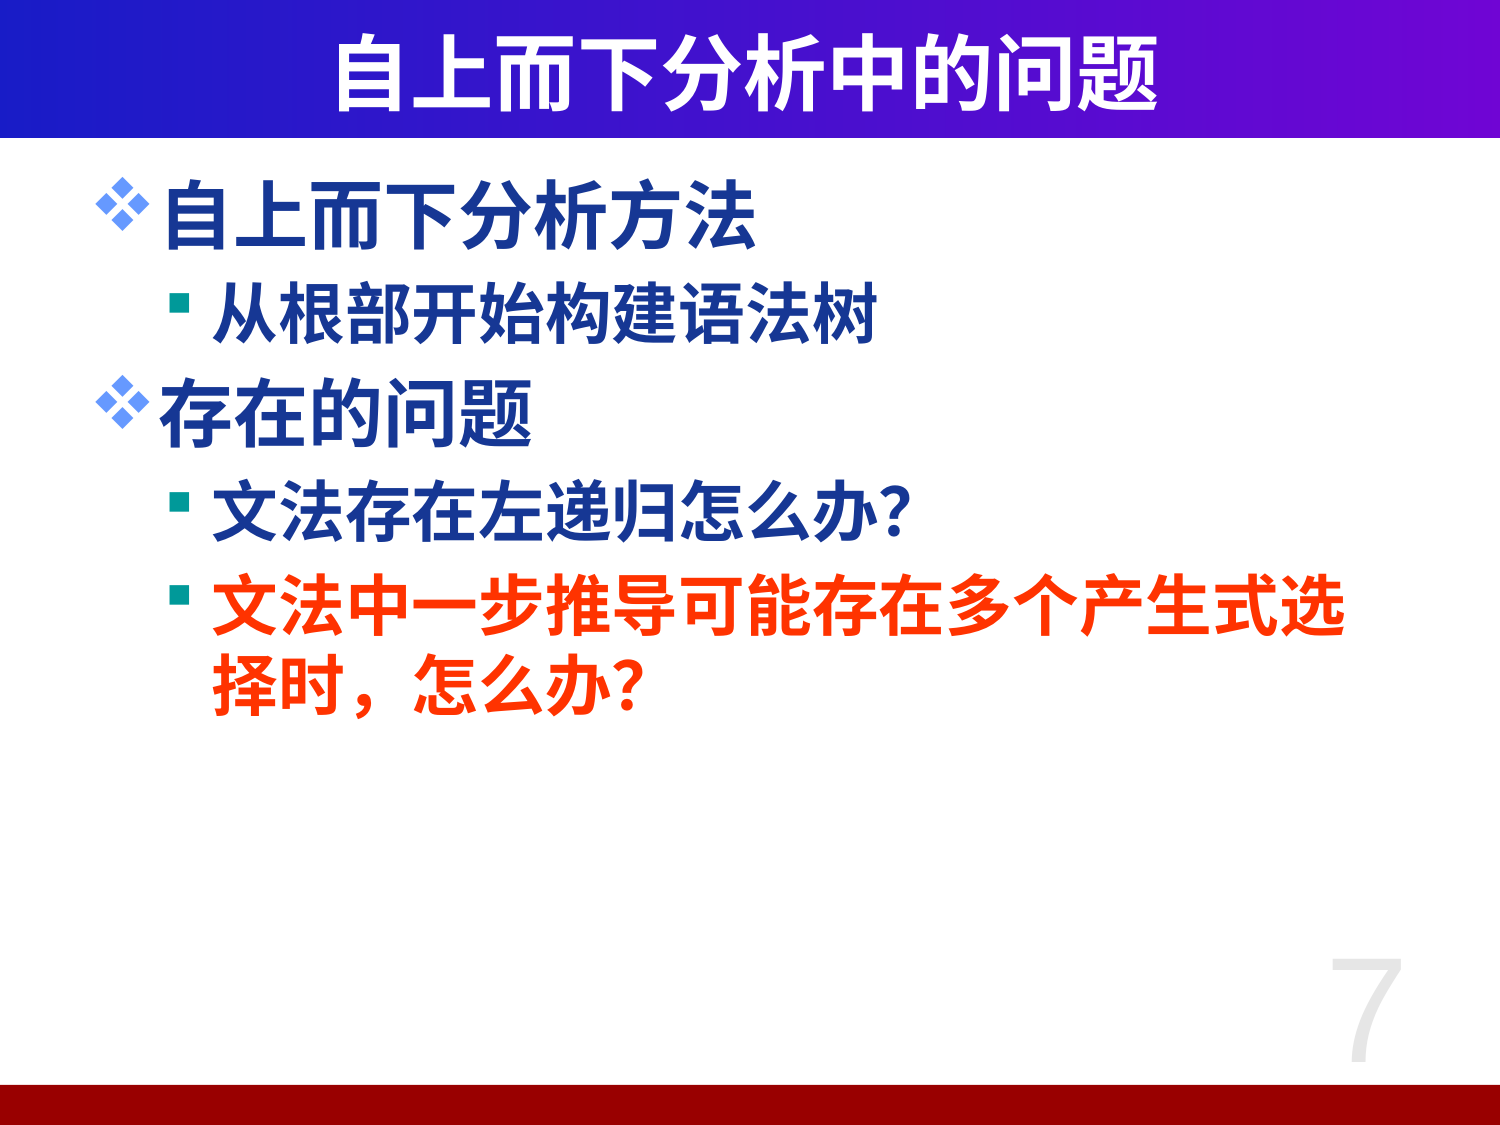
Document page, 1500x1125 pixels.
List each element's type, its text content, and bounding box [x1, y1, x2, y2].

slide_number 7 [1234, 904, 1500, 1118]
title 自上而下分析中的问题 [49, 24, 1438, 118]
list 自上而下分析方法 从根部开始构建语法树 存在的问题 文法存在左递归怎么办？ 文法中一步推导可能存在多个产生式选择时，怎么办？ [74, 160, 1426, 1023]
